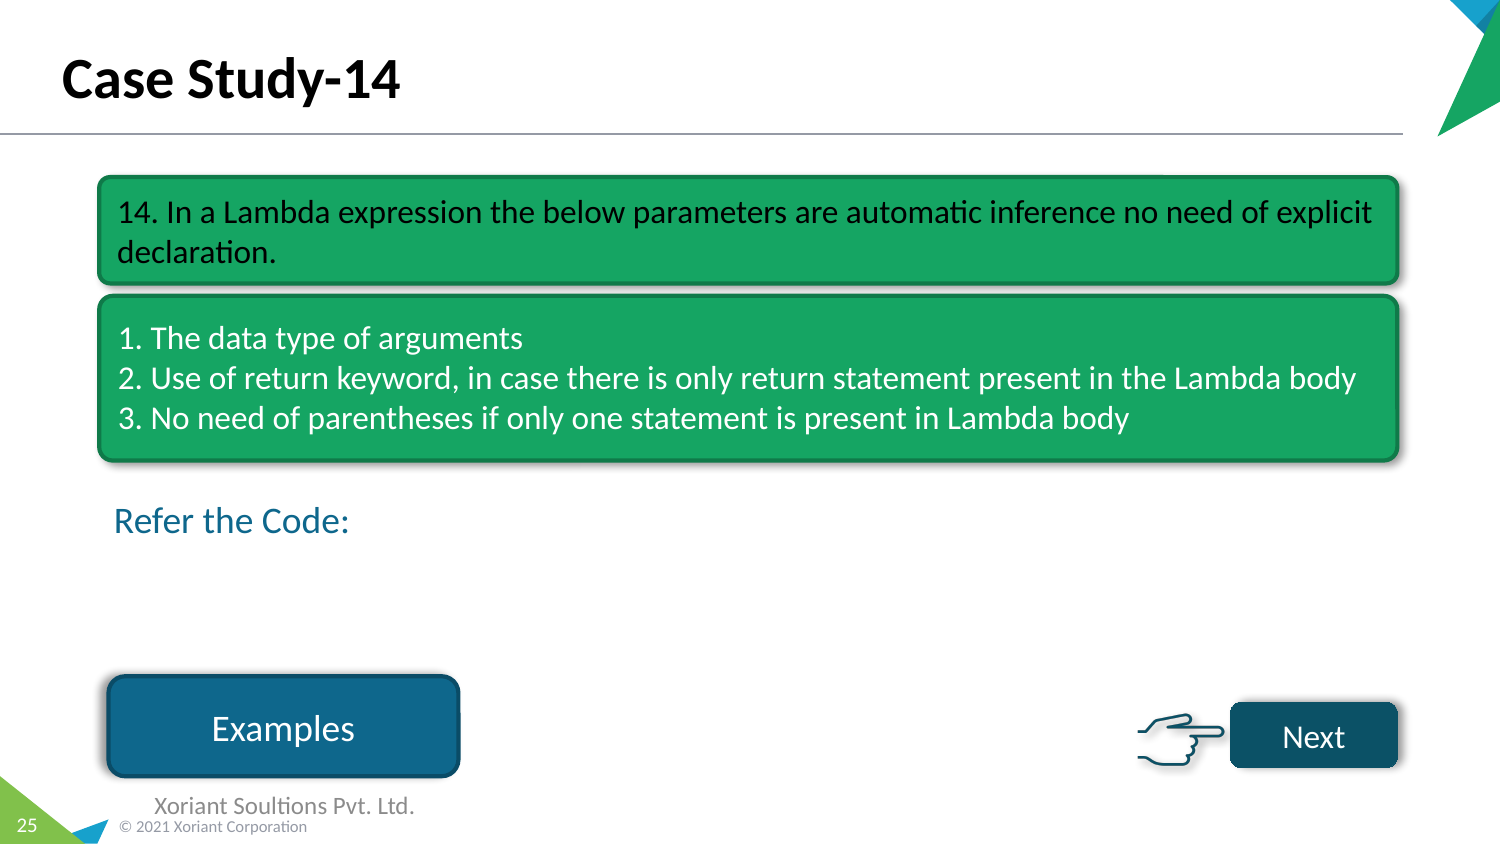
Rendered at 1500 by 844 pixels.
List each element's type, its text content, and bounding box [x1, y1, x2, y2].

text_box 1. The data type of arguments 2. Use of return keyword, in case there is only return statement present in the Lambda body 3. No need of parentheses if only one statement is present in Lambda body [97, 293, 1400, 463]
text_box Examples [106, 674, 461, 779]
text_box Refer the Code: [99, 488, 850, 548]
text_box 14. In a Lambda expression the below parameters are automatic inference no need of explicit declaration. [97, 174, 1400, 286]
title Case Study-14 [47, 9, 1398, 118]
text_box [1132, 697, 1398, 782]
footer Xoriant Soultions Pvt. Ltd. [0, 781, 571, 827]
